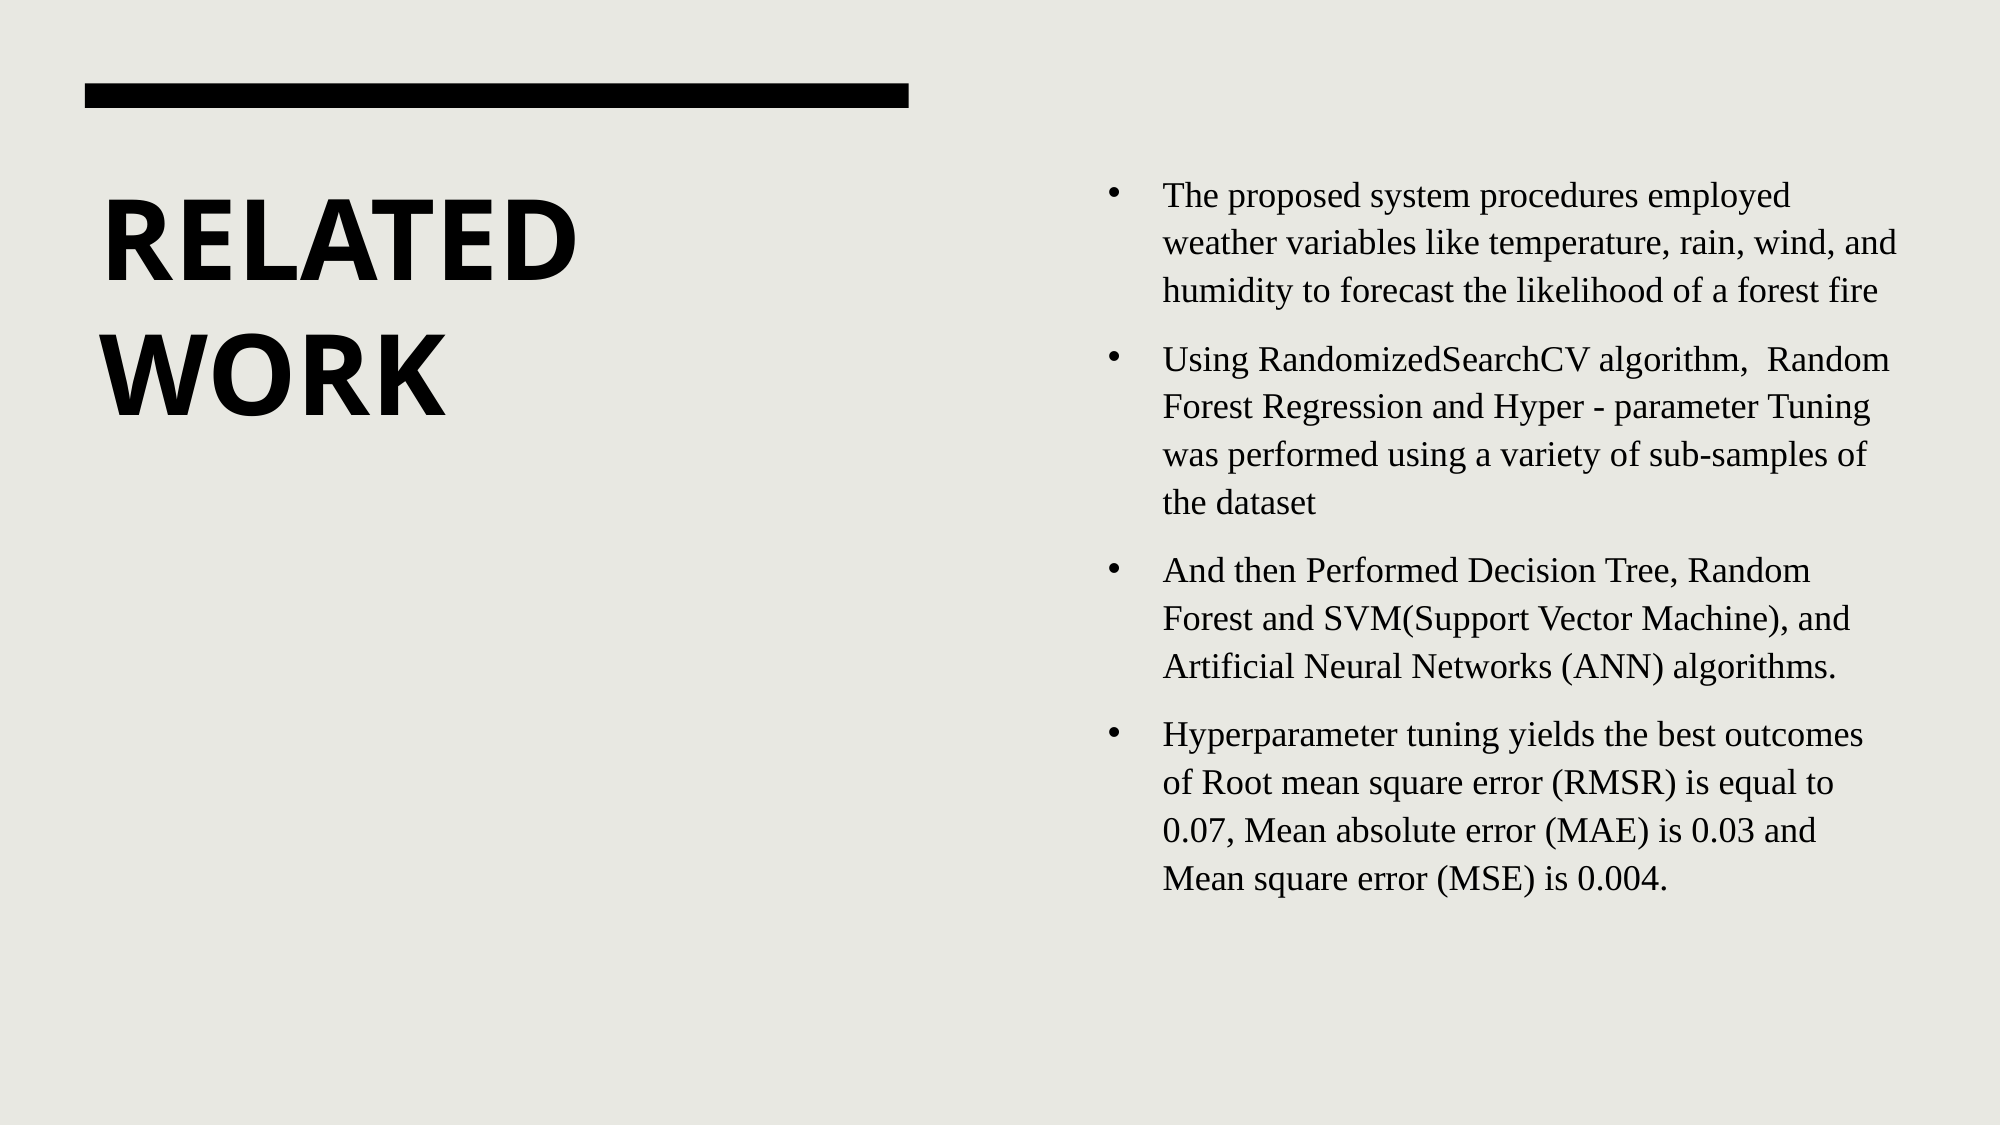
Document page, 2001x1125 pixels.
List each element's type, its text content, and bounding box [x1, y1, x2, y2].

list The proposed system procedures employed weather variables like temperature, rain, wind, and humidity to forecast the likelihood of a forest fire Using RandomizedSearchCV algorithm, Random Forest Regression and Hyper - parameter Tuning was performed using a variety of sub-samples of the dataset And then Performed Decision Tree, Random Forest and SVM(Support Vector Machine), and Artificial Neural Networks (ANN) algorithms. Hyperparameter tuning yields the best outcomes of Root mean square error (RMSR) is equal to 0.07, Mean absolute error (MAE) is 0.03 and Mean square error (MSE) is 0.004. [1092, 158, 1917, 958]
title RELATED WORK [84, 160, 909, 960]
